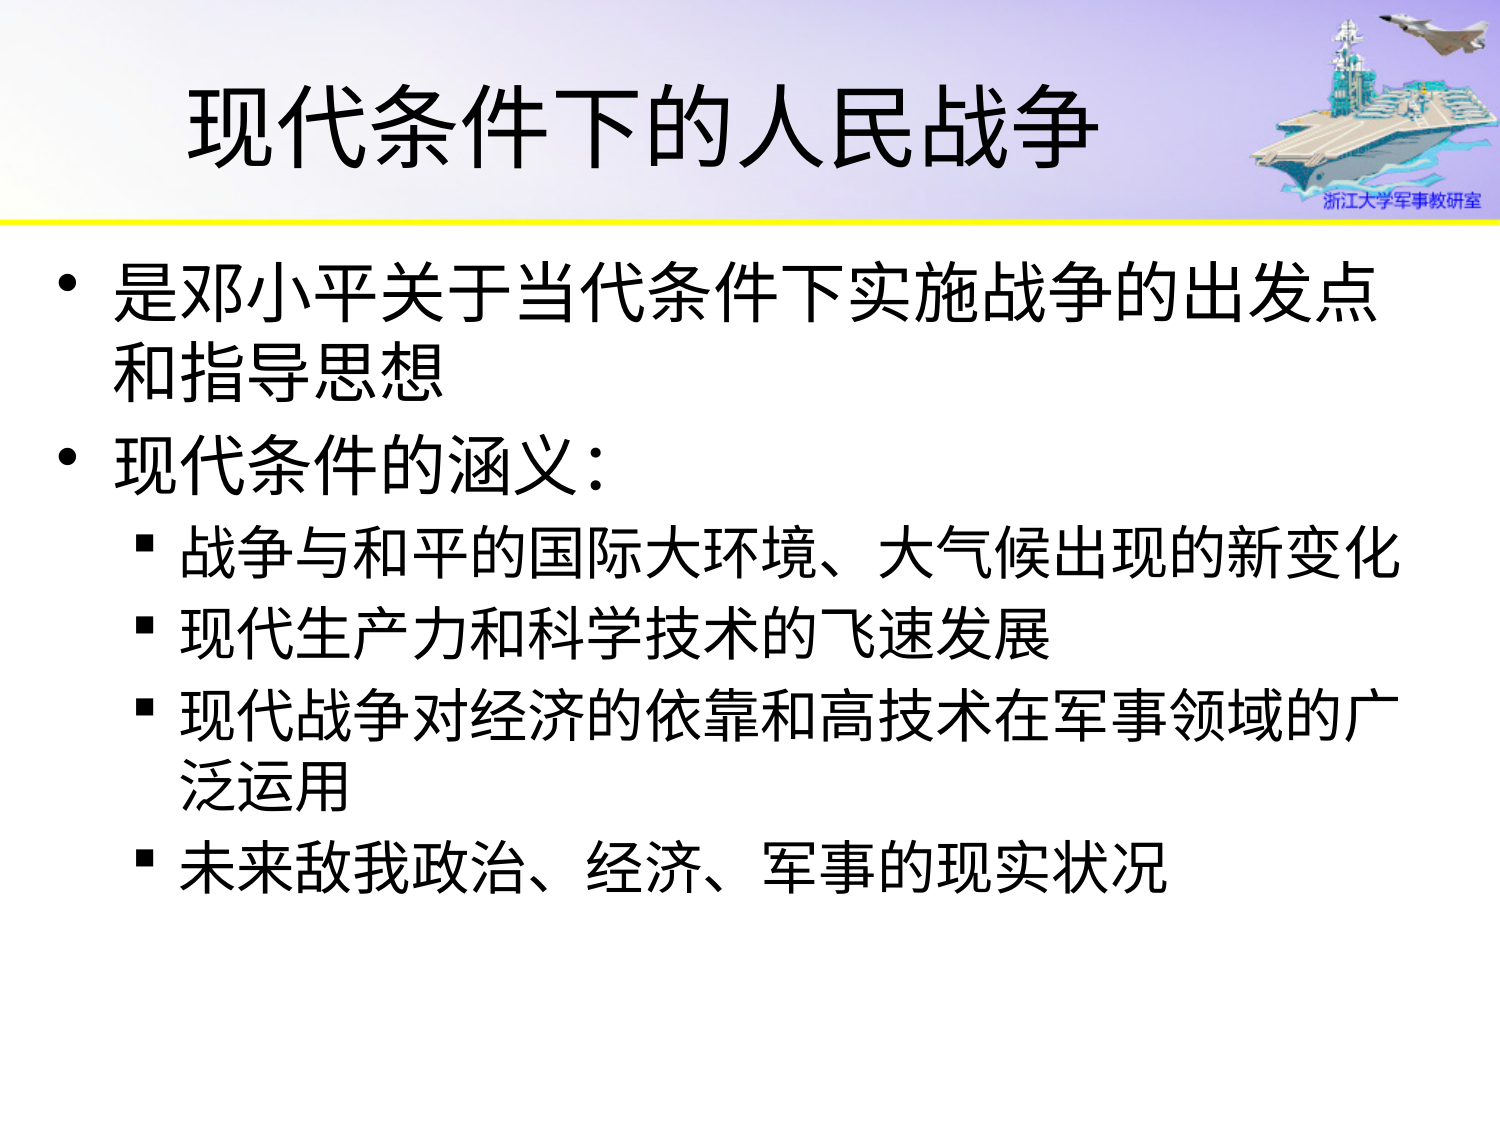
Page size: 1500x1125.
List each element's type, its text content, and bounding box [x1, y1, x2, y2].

title 现代条件下的人民战争 [29, 30, 1259, 219]
picture [0, 0, 1500, 226]
list 是邓小平关于当代条件下实施战争的出发点和指导思想 现代条件的涵义： 战争与和平的国际大环境、大气候出现的新变化 现代生产力和科学技术的飞速发展 现代战争对经济的依靠和高技术在军事领域的广泛运用 未来敌我政治、经济、军事的现实状况 [40, 243, 1434, 984]
